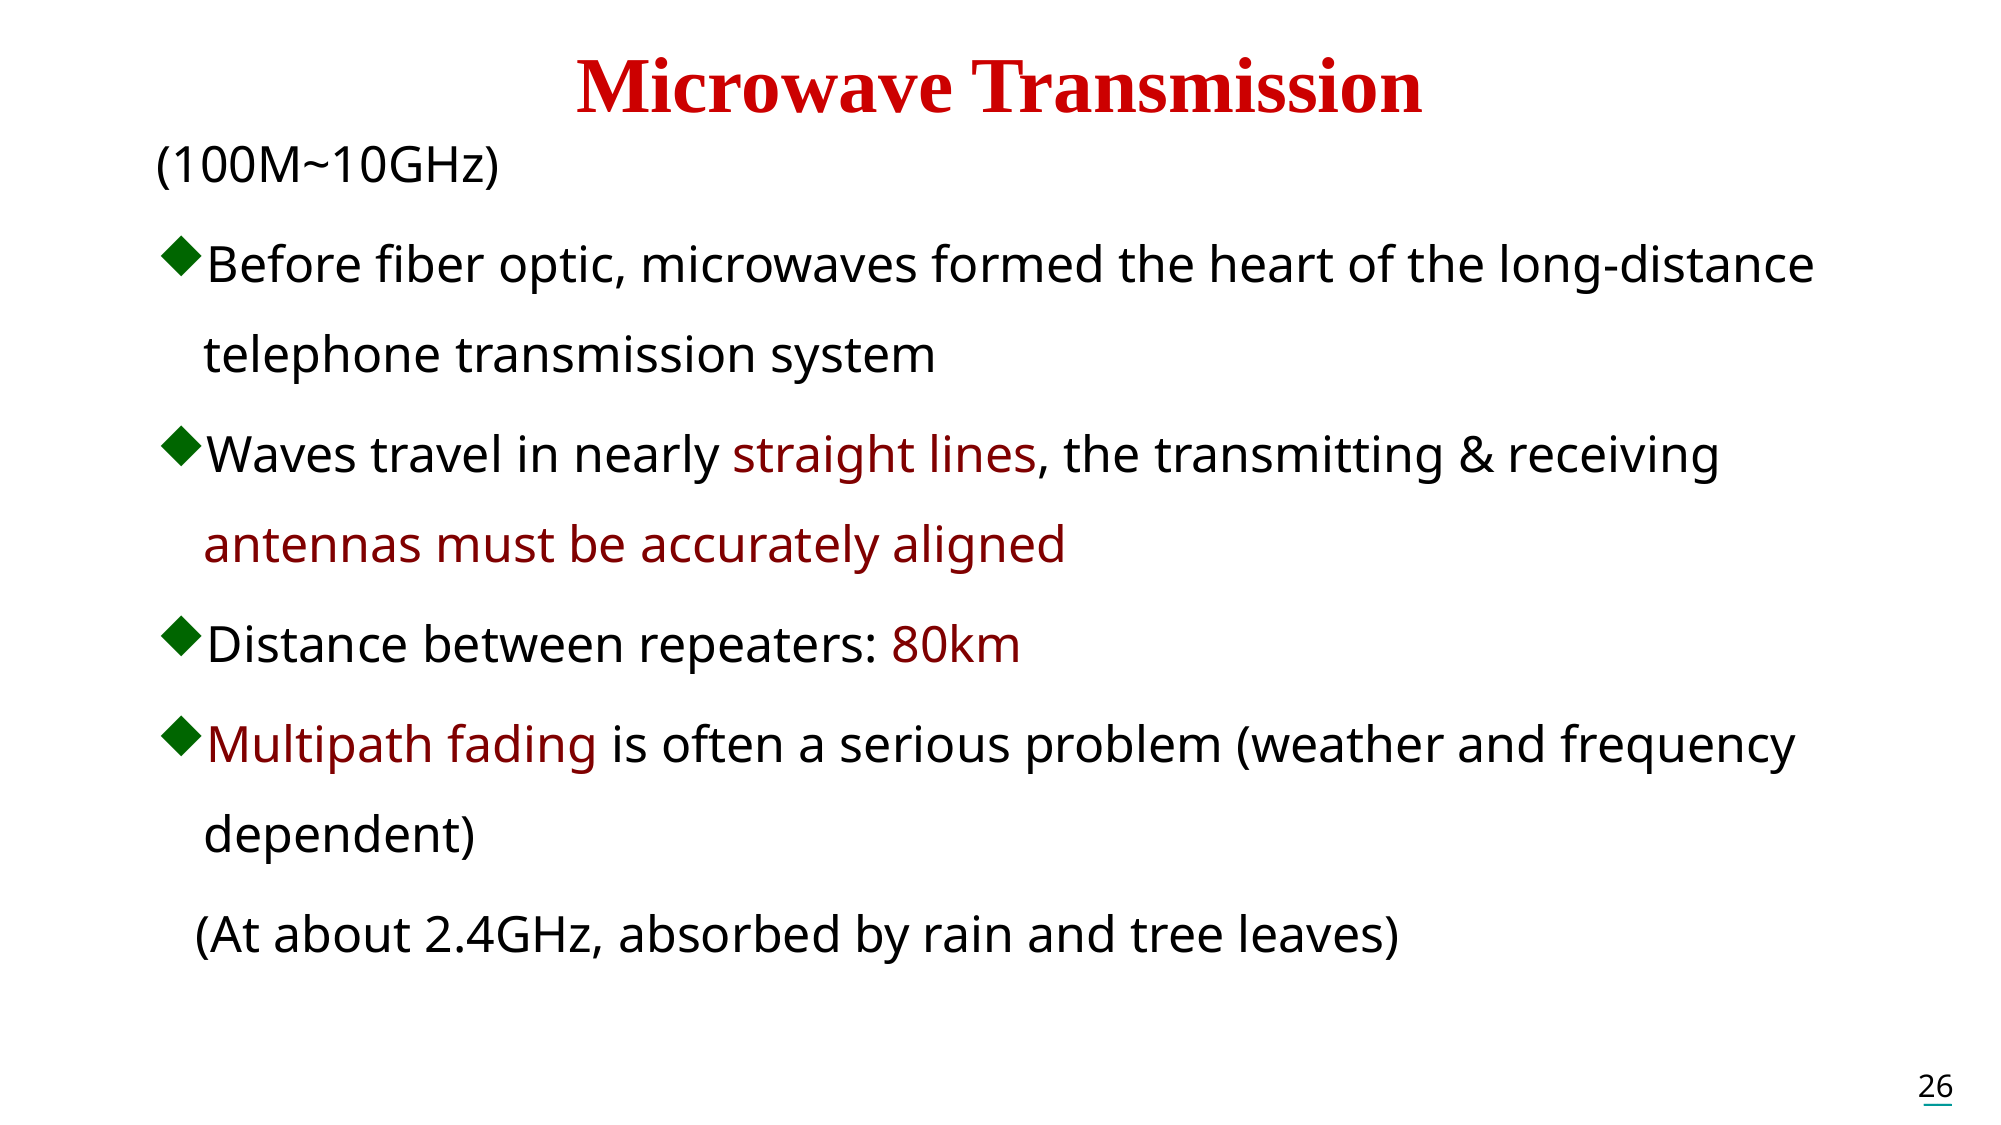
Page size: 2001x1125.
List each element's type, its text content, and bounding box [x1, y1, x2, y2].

list (100M~10GHz) Before fiber optic, microwaves formed the heart of the long-distance telephone transmission system Waves travel in nearly straight lines, the transmitting & receiving antennas must be accurately aligned Distance between repeaters: 80km Multipath fading is often a serious problem (weather and frequency dependent) (At about 2.4GHz, absorbed by rain and tree leaves) [66, 125, 1950, 1093]
title Microwave Transmission [99, 24, 1900, 125]
